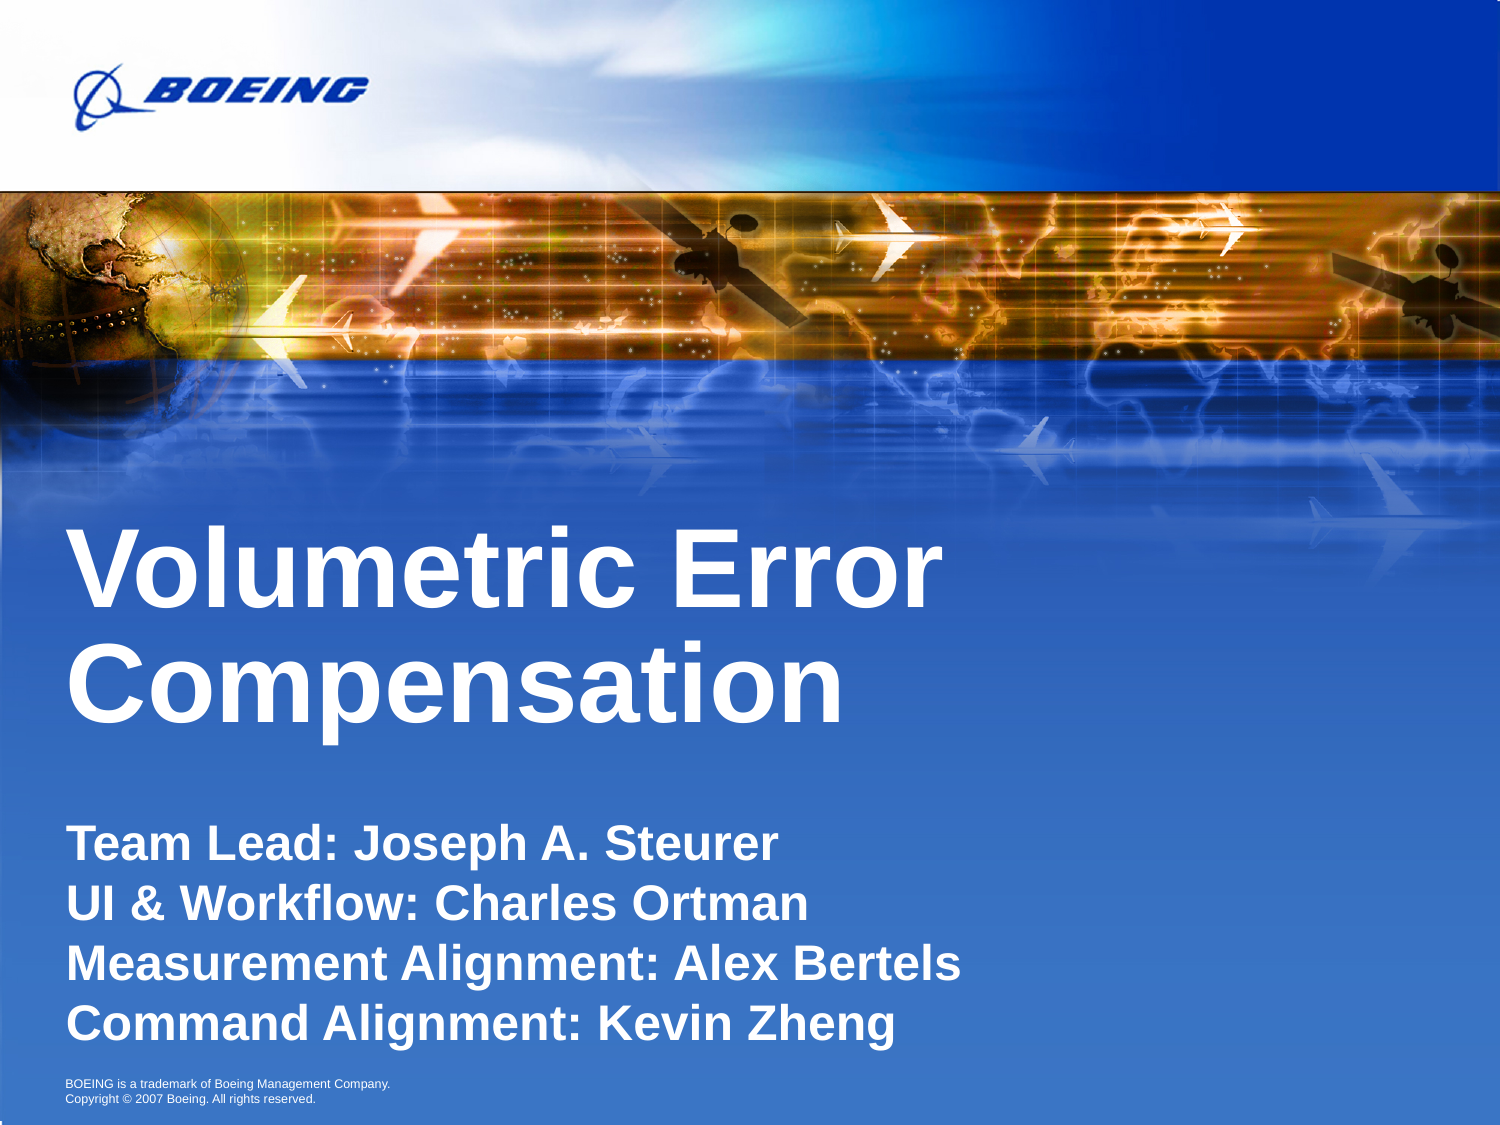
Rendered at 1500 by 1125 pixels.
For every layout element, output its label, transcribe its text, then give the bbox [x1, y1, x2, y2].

picture [0, 0, 1500, 1125]
subtitle Team Lead: Joseph A. Steurer UI & Workflow: Charles Ortman Measurement Alignment: Alex Bertels Command Alignment: Kevin Zheng [64, 808, 1434, 1013]
title Volumetric Error Compensation [64, 514, 1085, 772]
